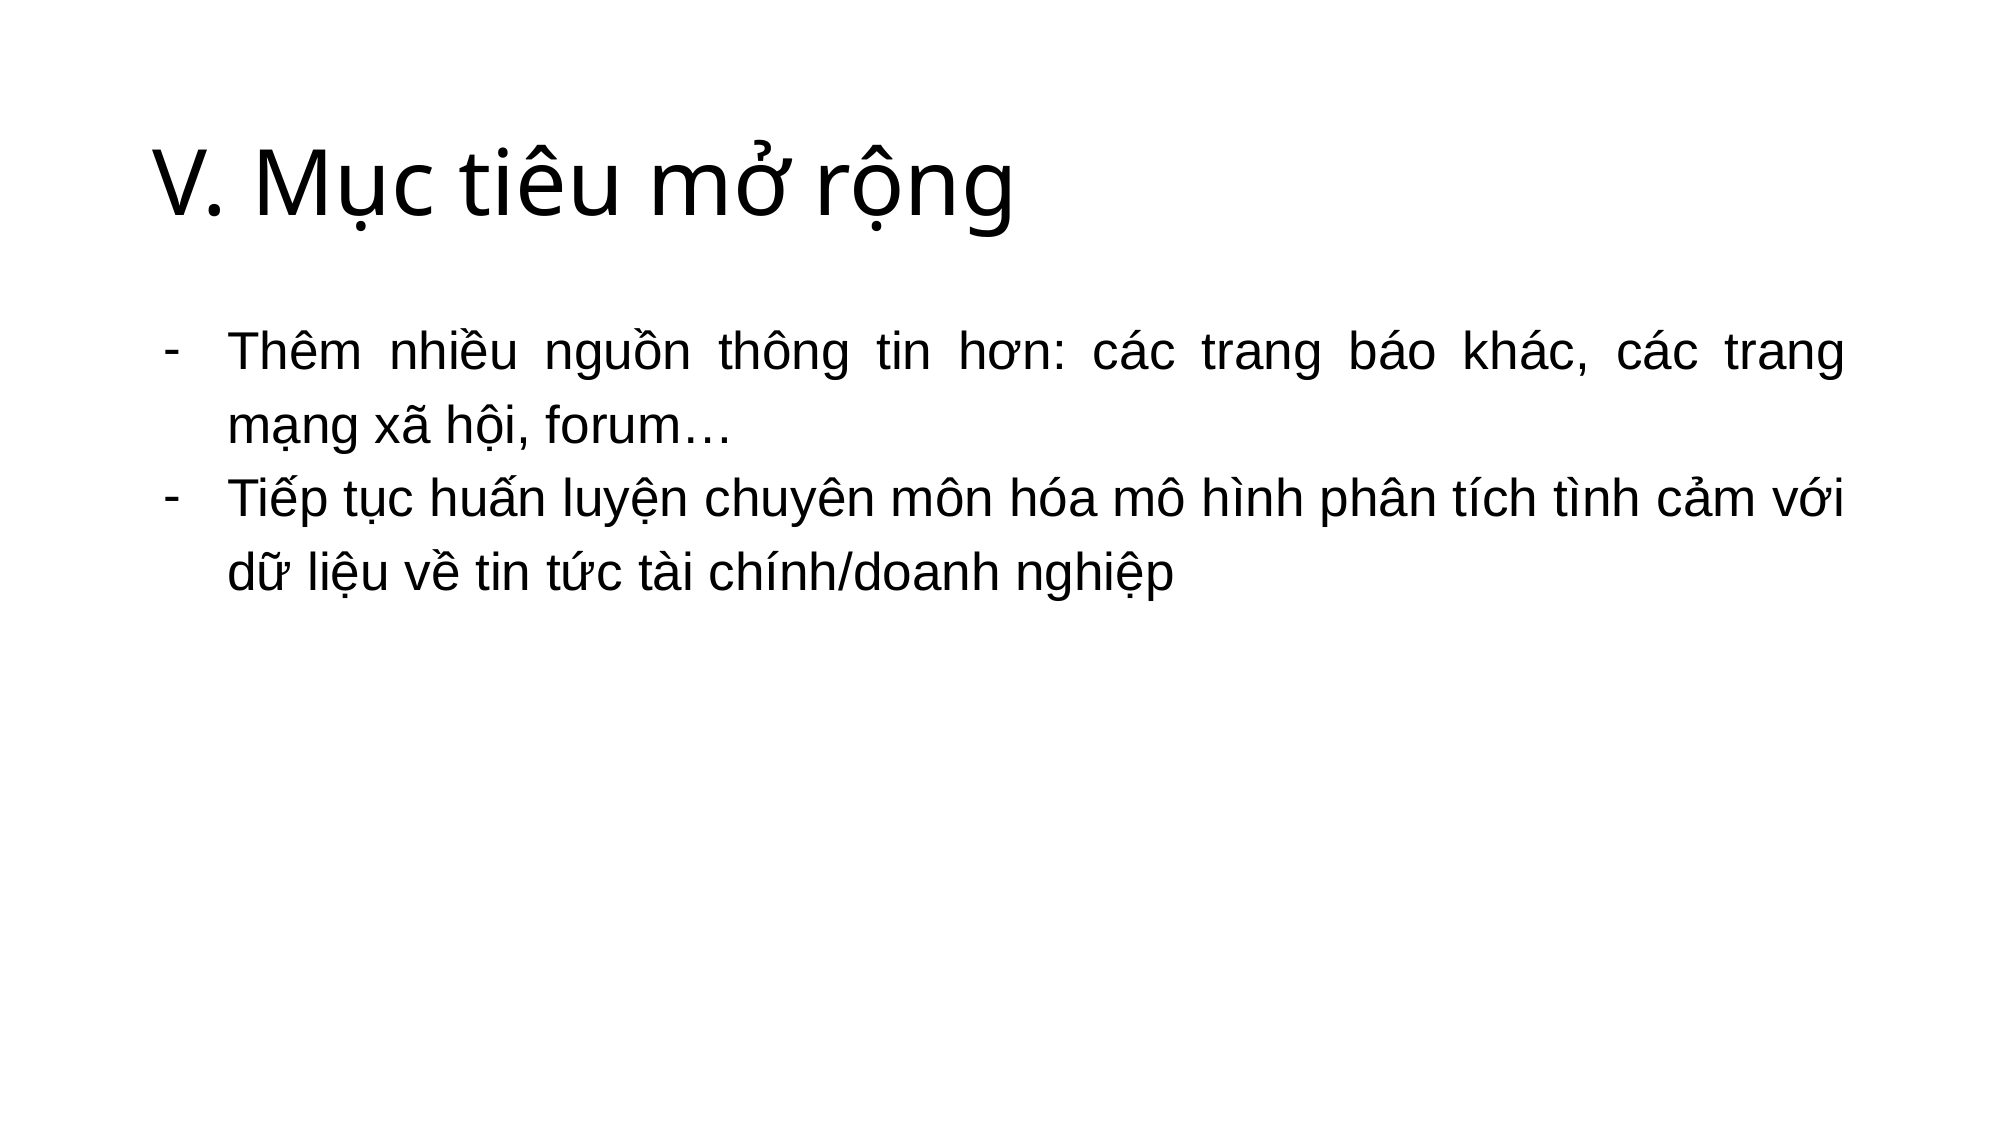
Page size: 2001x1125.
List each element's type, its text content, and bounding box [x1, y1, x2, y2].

list Thêm nhiều nguồn thông tin hơn: các trang báo khác, các trang mạng xã hội, forum… Tiếp tục huấn luyện chuyên môn hóa mô hình phân tích tình cảm với dữ liệu về tin tức tài chính/doanh nghiệp [137, 299, 1863, 1014]
title V. Mục tiêu mở rộng [137, 62, 1863, 280]
